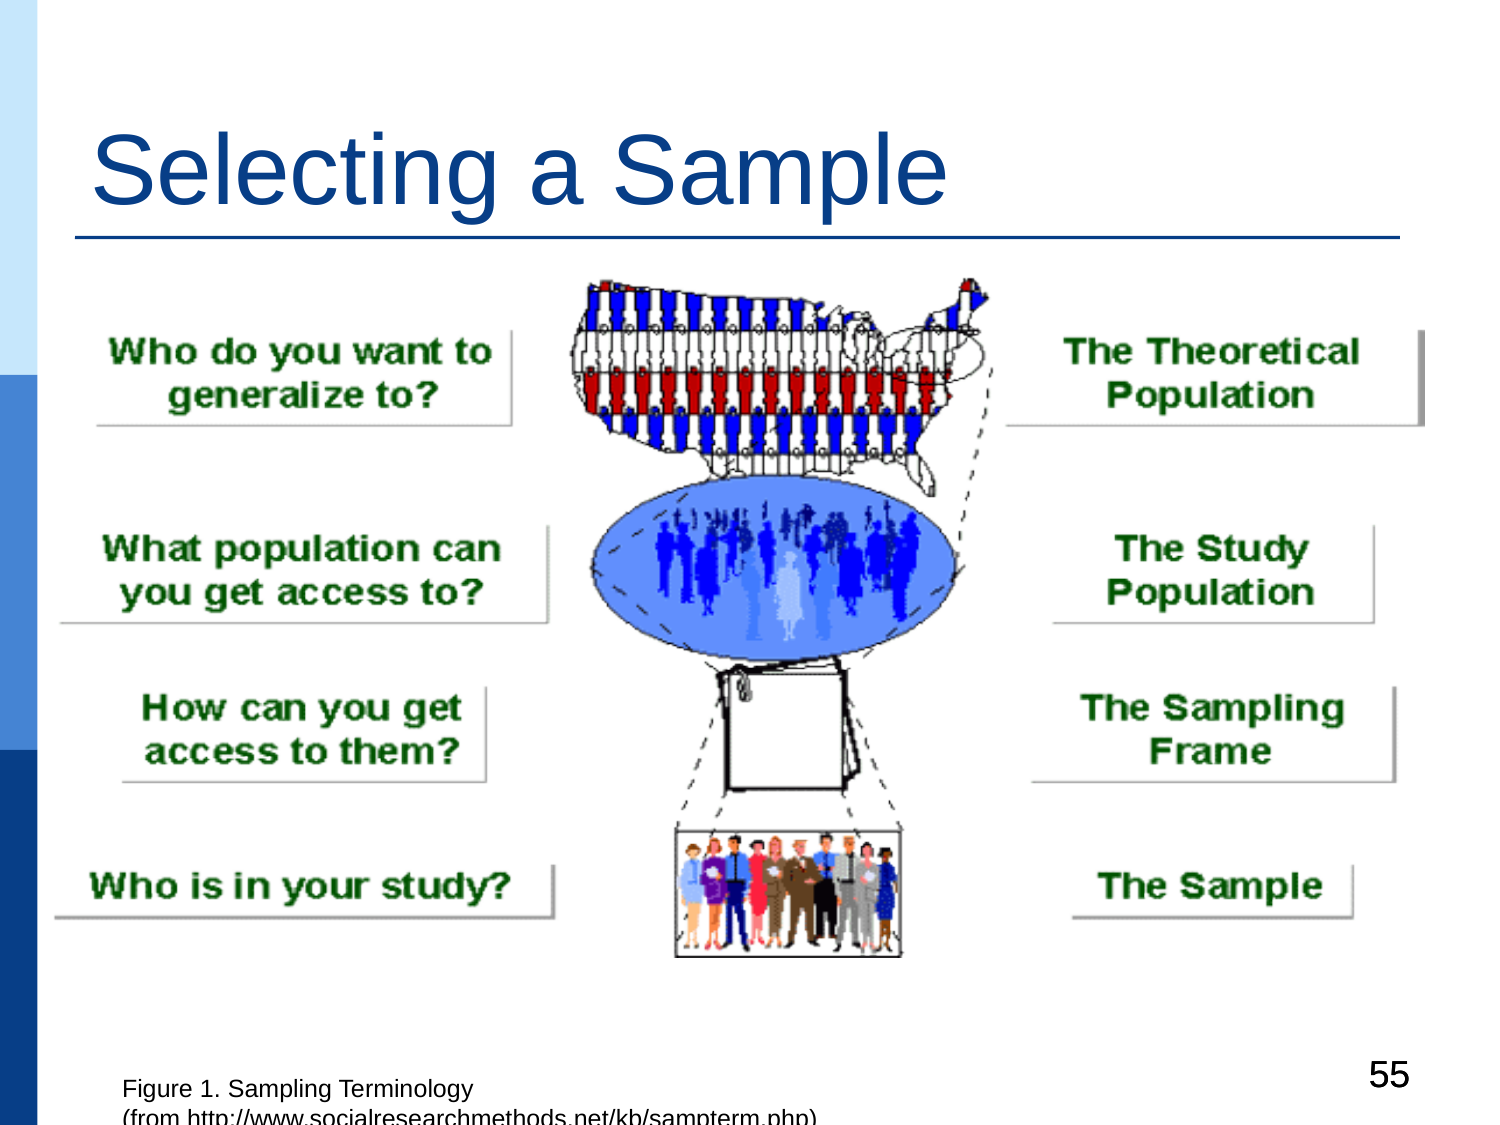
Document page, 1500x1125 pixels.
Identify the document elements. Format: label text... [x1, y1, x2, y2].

title Selecting a Sample [74, 45, 1426, 233]
picture [49, 268, 1426, 959]
text_box Figure 1. Sampling Terminology (from http://www.socialresearchmethods.net/kb/sampterm.php) [107, 1035, 841, 1125]
slide_number 55 [1074, 1042, 1425, 1103]
